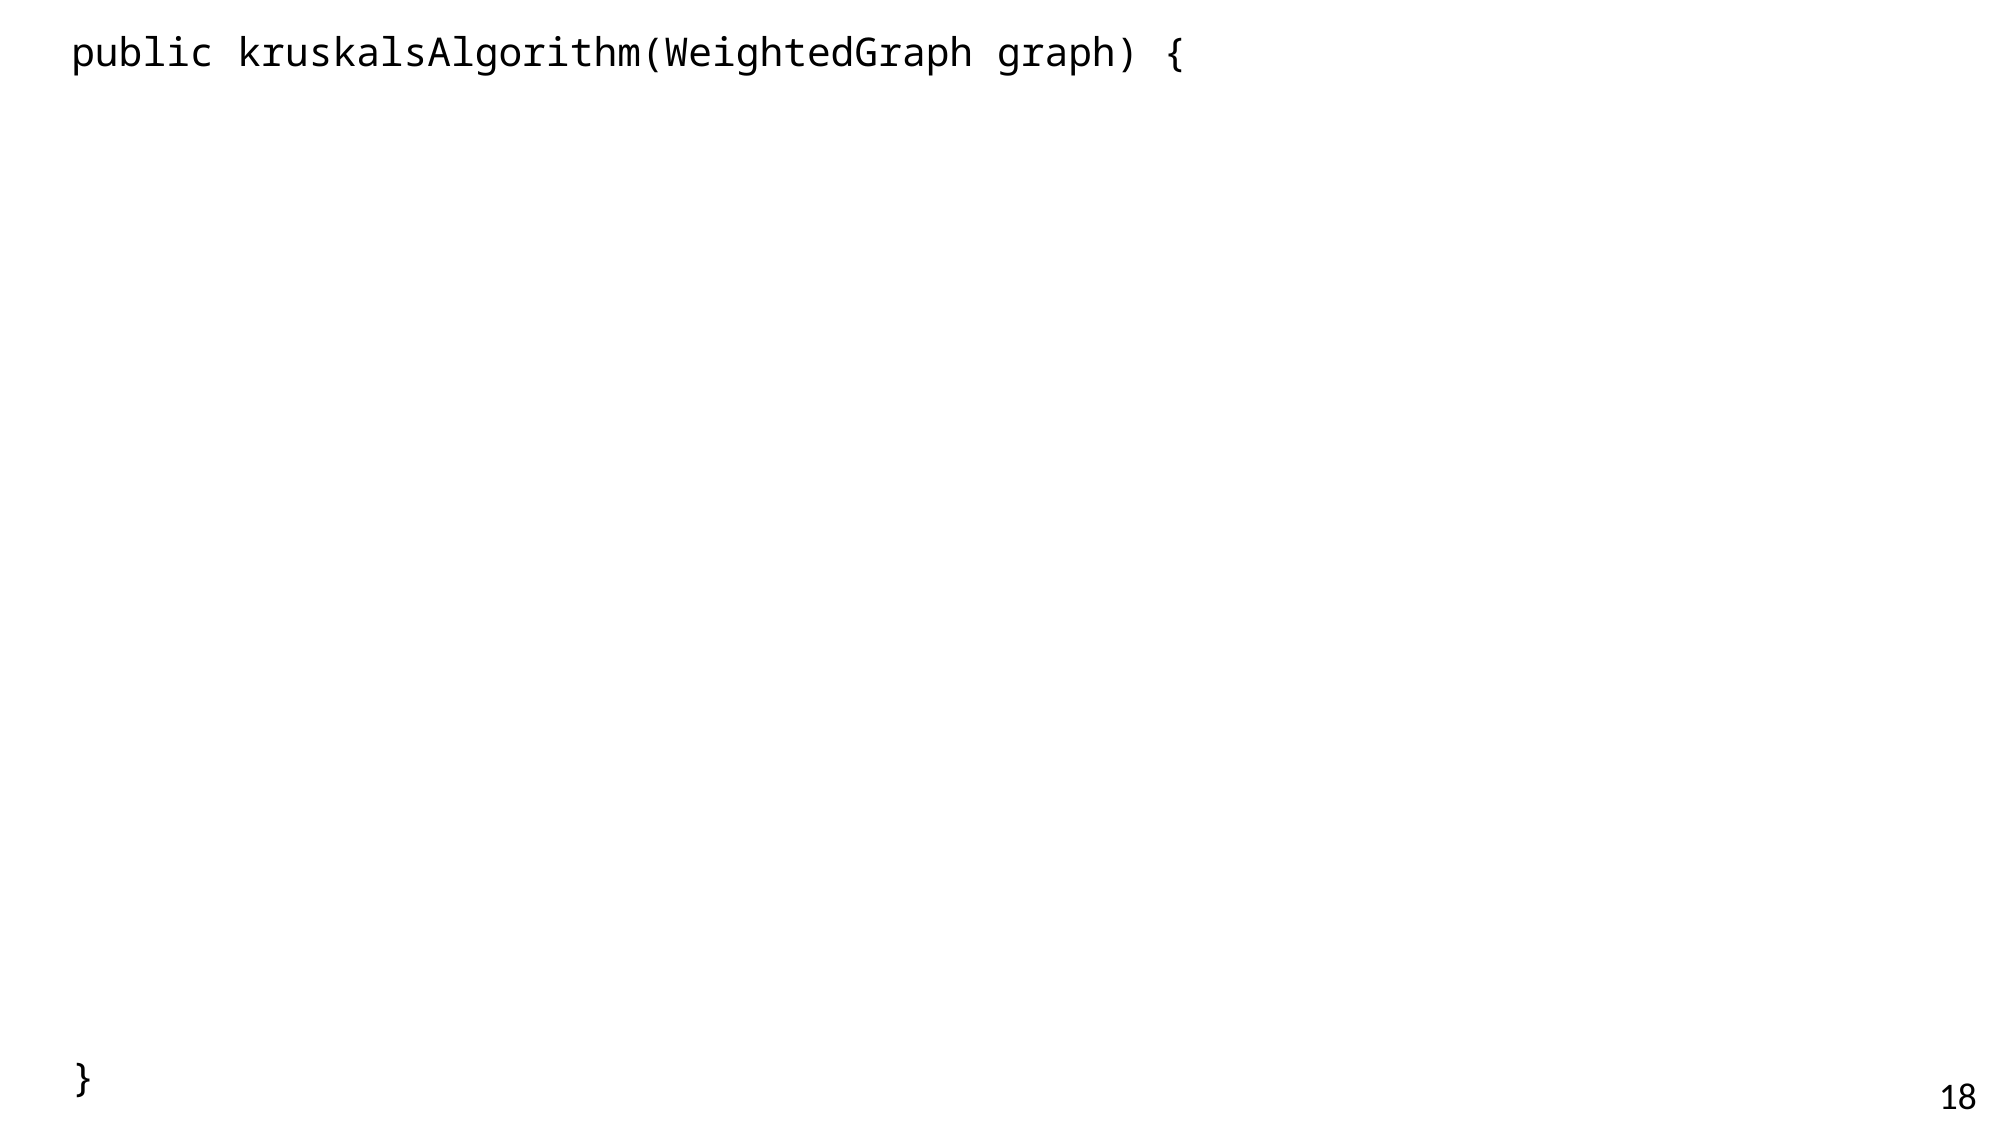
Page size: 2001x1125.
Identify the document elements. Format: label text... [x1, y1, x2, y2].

text_box 18 [1867, 1072, 1977, 1118]
text_box public kruskalsAlgorithm(WeightedGraph graph) { } [56, 19, 2000, 1107]
